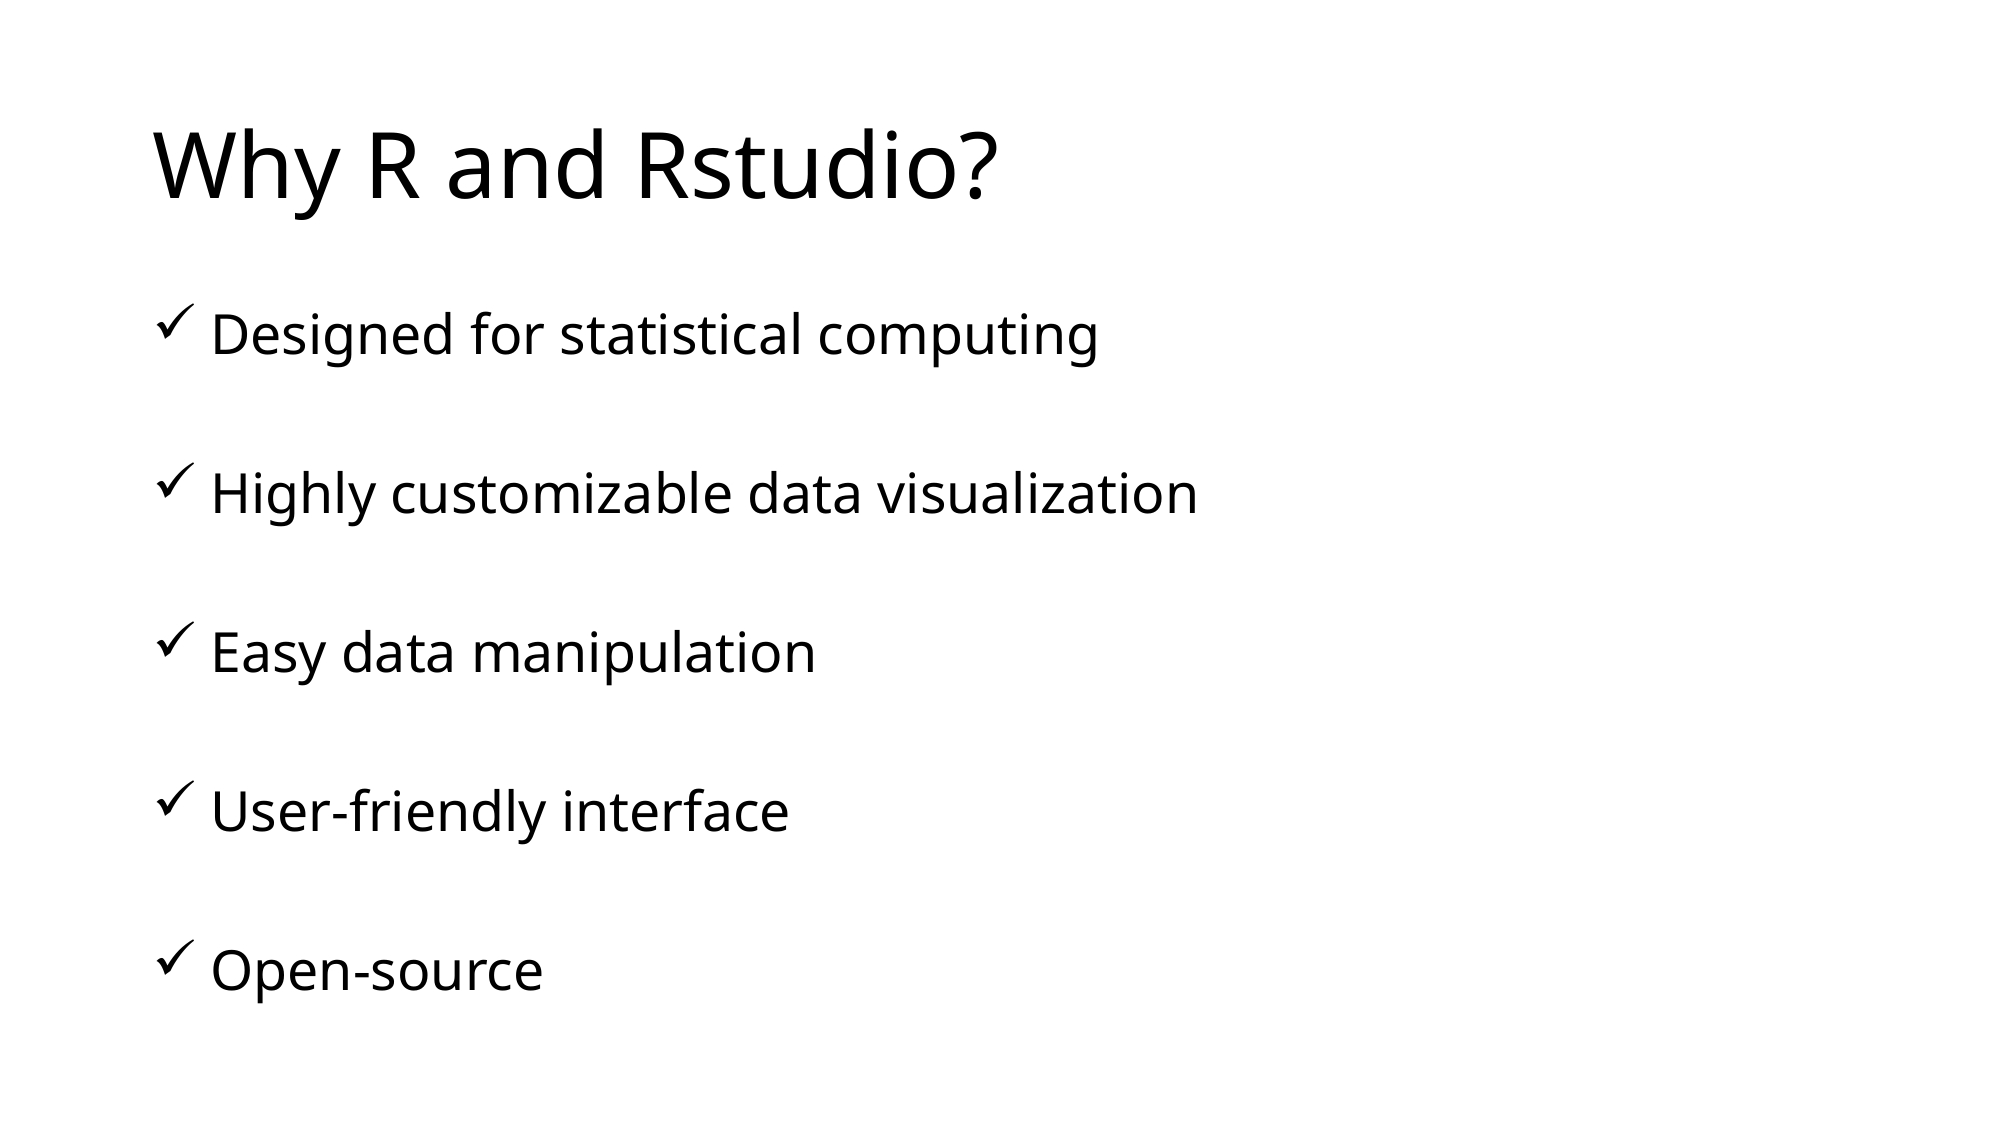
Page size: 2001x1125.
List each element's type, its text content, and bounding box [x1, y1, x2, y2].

list Designed for statistical computing Highly customizable data visualization Easy data manipulation User-friendly interface Open-source [137, 299, 1863, 1014]
title Why R and Rstudio? [137, 59, 1863, 278]
